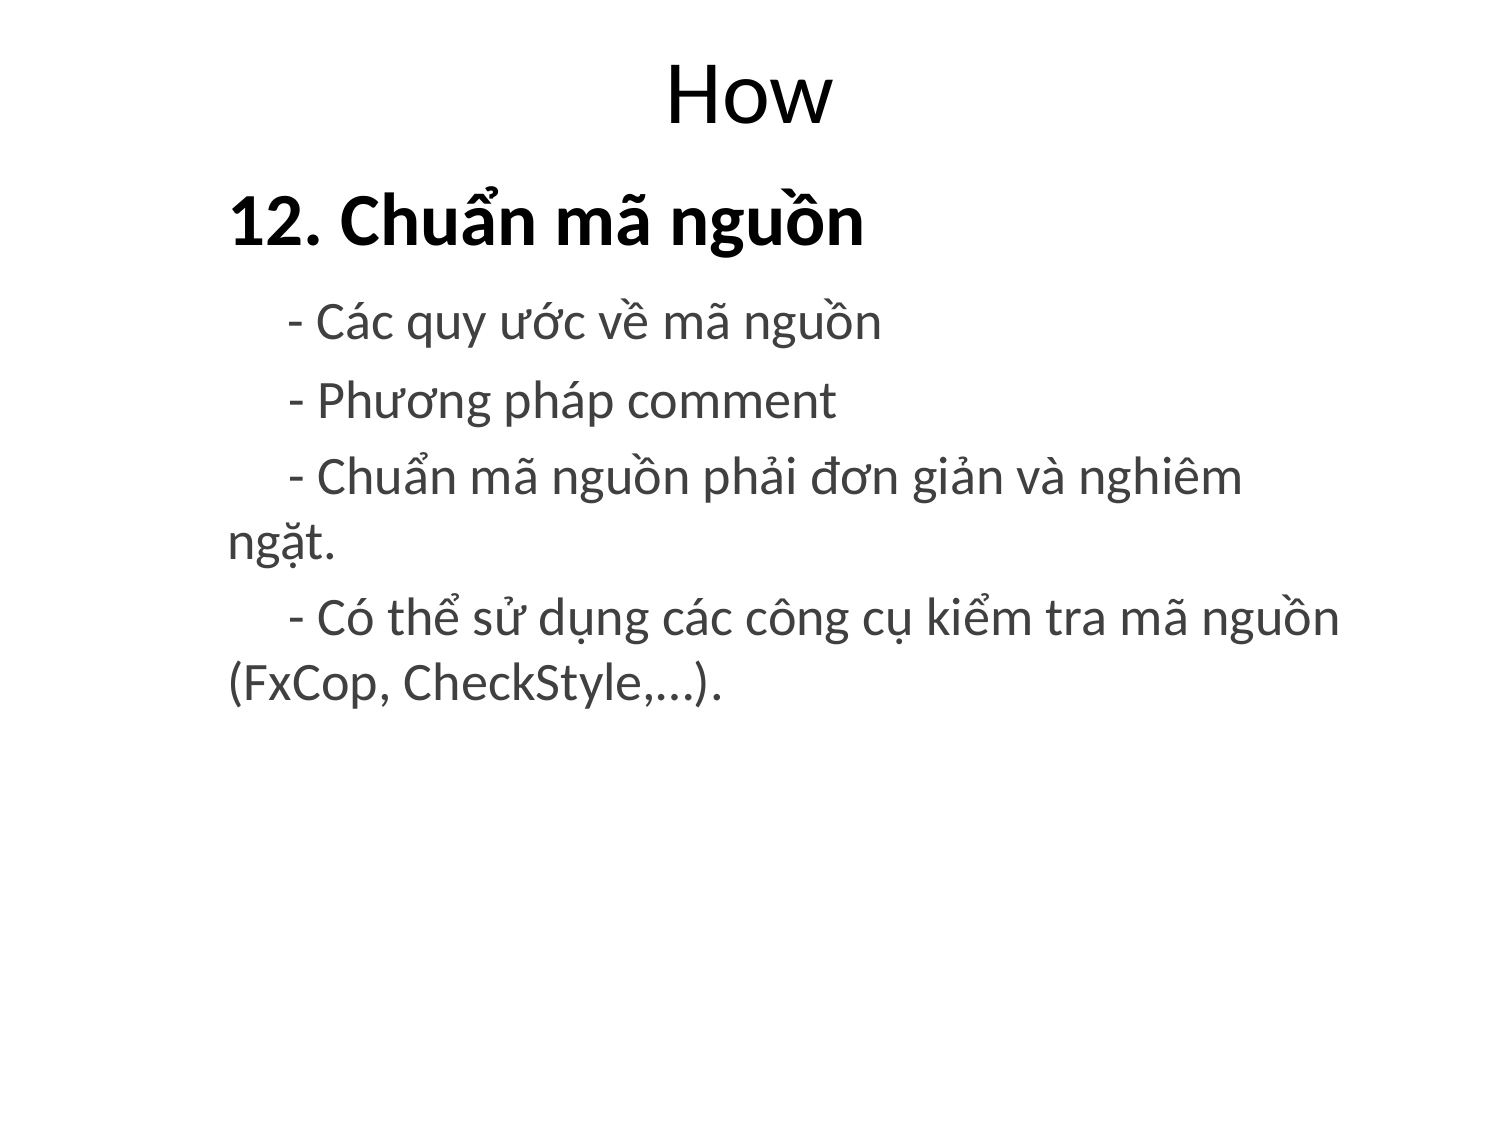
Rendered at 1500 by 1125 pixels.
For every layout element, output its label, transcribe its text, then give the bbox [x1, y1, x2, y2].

subtitle 12. Chuẩn mã nguồn - Các quy ước về mã nguồn - Phương pháp comment - Chuẩn mã nguồn phải đơn giản và nghiêm ngặt. - Có thể sử dụng các công cụ kiểm tra mã nguồn (FxCop, CheckStyle,…). [212, 162, 1363, 1050]
title How [112, 24, 1388, 150]
